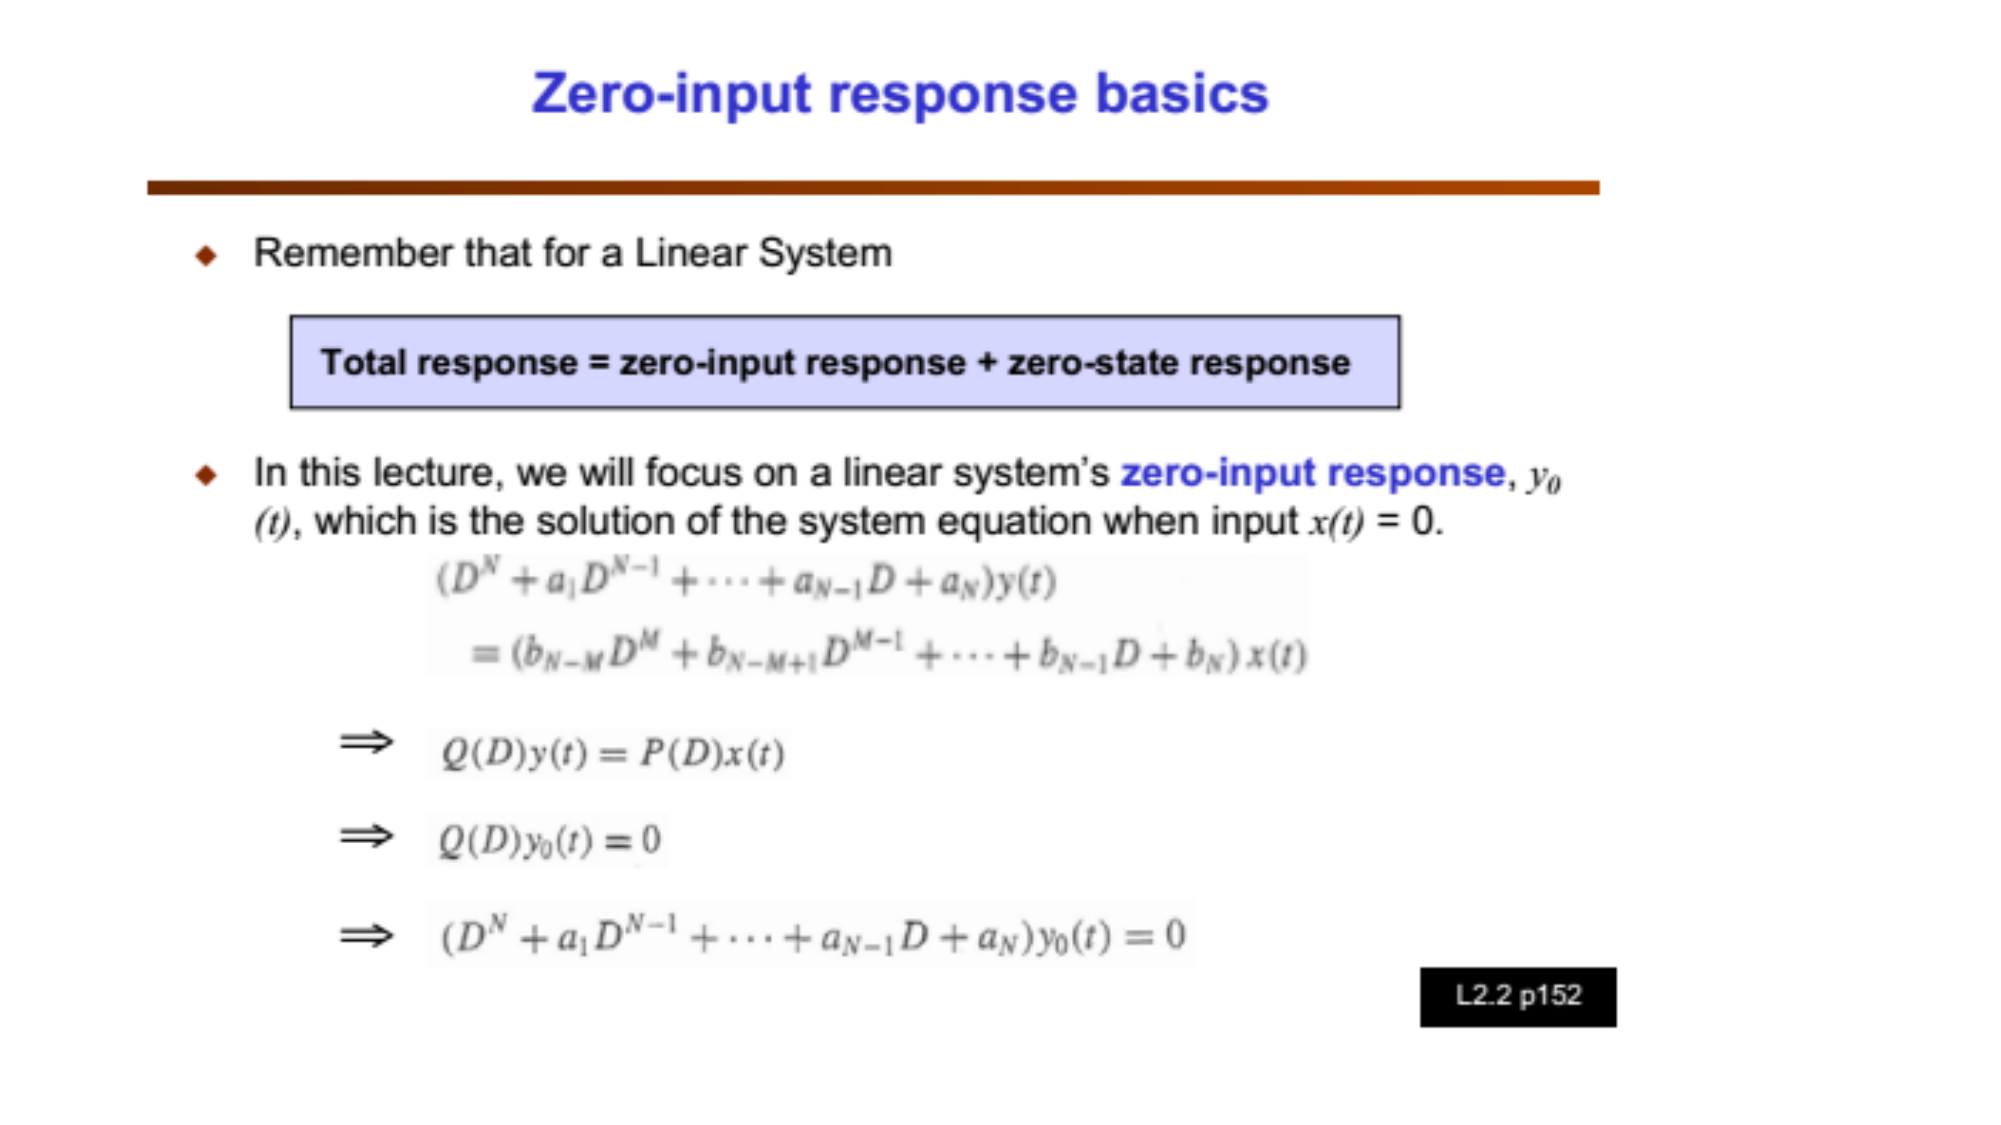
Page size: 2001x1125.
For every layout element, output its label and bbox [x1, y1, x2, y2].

picture [137, 59, 1632, 1034]
